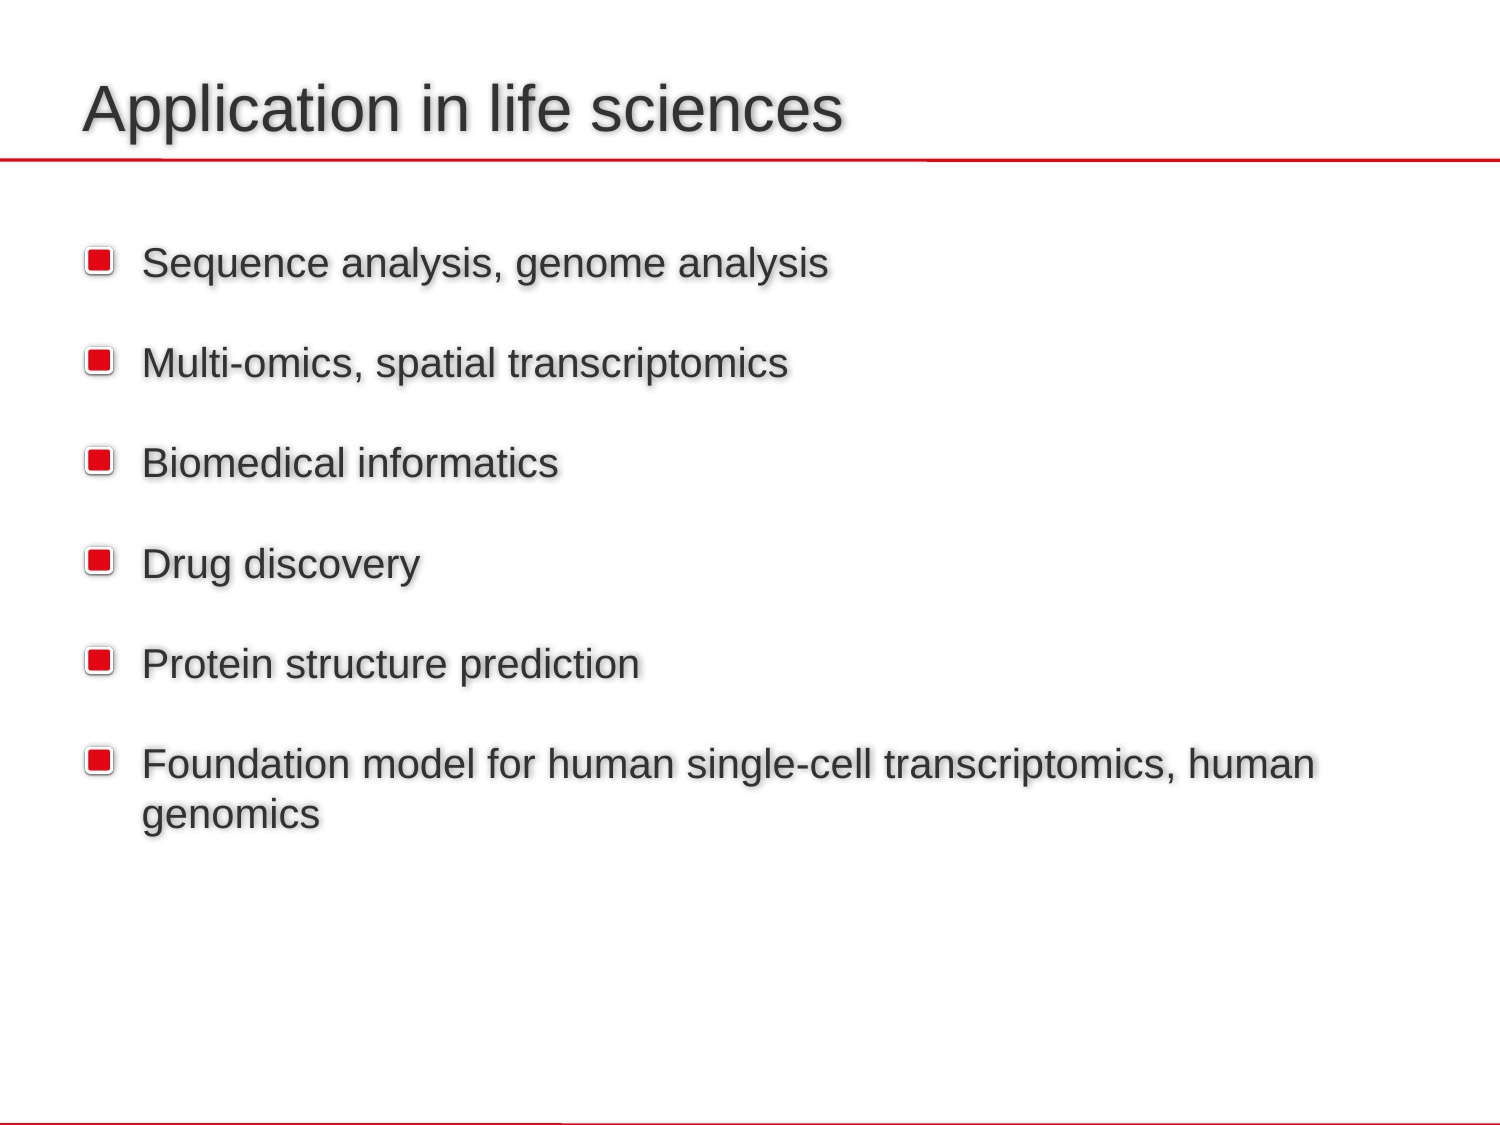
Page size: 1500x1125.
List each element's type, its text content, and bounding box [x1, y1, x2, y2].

picture [82, 545, 116, 578]
picture [82, 445, 116, 478]
picture [82, 245, 116, 278]
title Application in life sciences [82, 66, 1412, 146]
picture [82, 645, 116, 678]
picture [82, 345, 116, 378]
list Sequence analysis, genome analysis Multi-omics, spatial transcriptomics Biomedical informatics Drug discovery Protein structure prediction Foundation model for human single-cell transcriptomics, human genomics [82, 236, 1412, 1040]
picture [82, 745, 116, 778]
